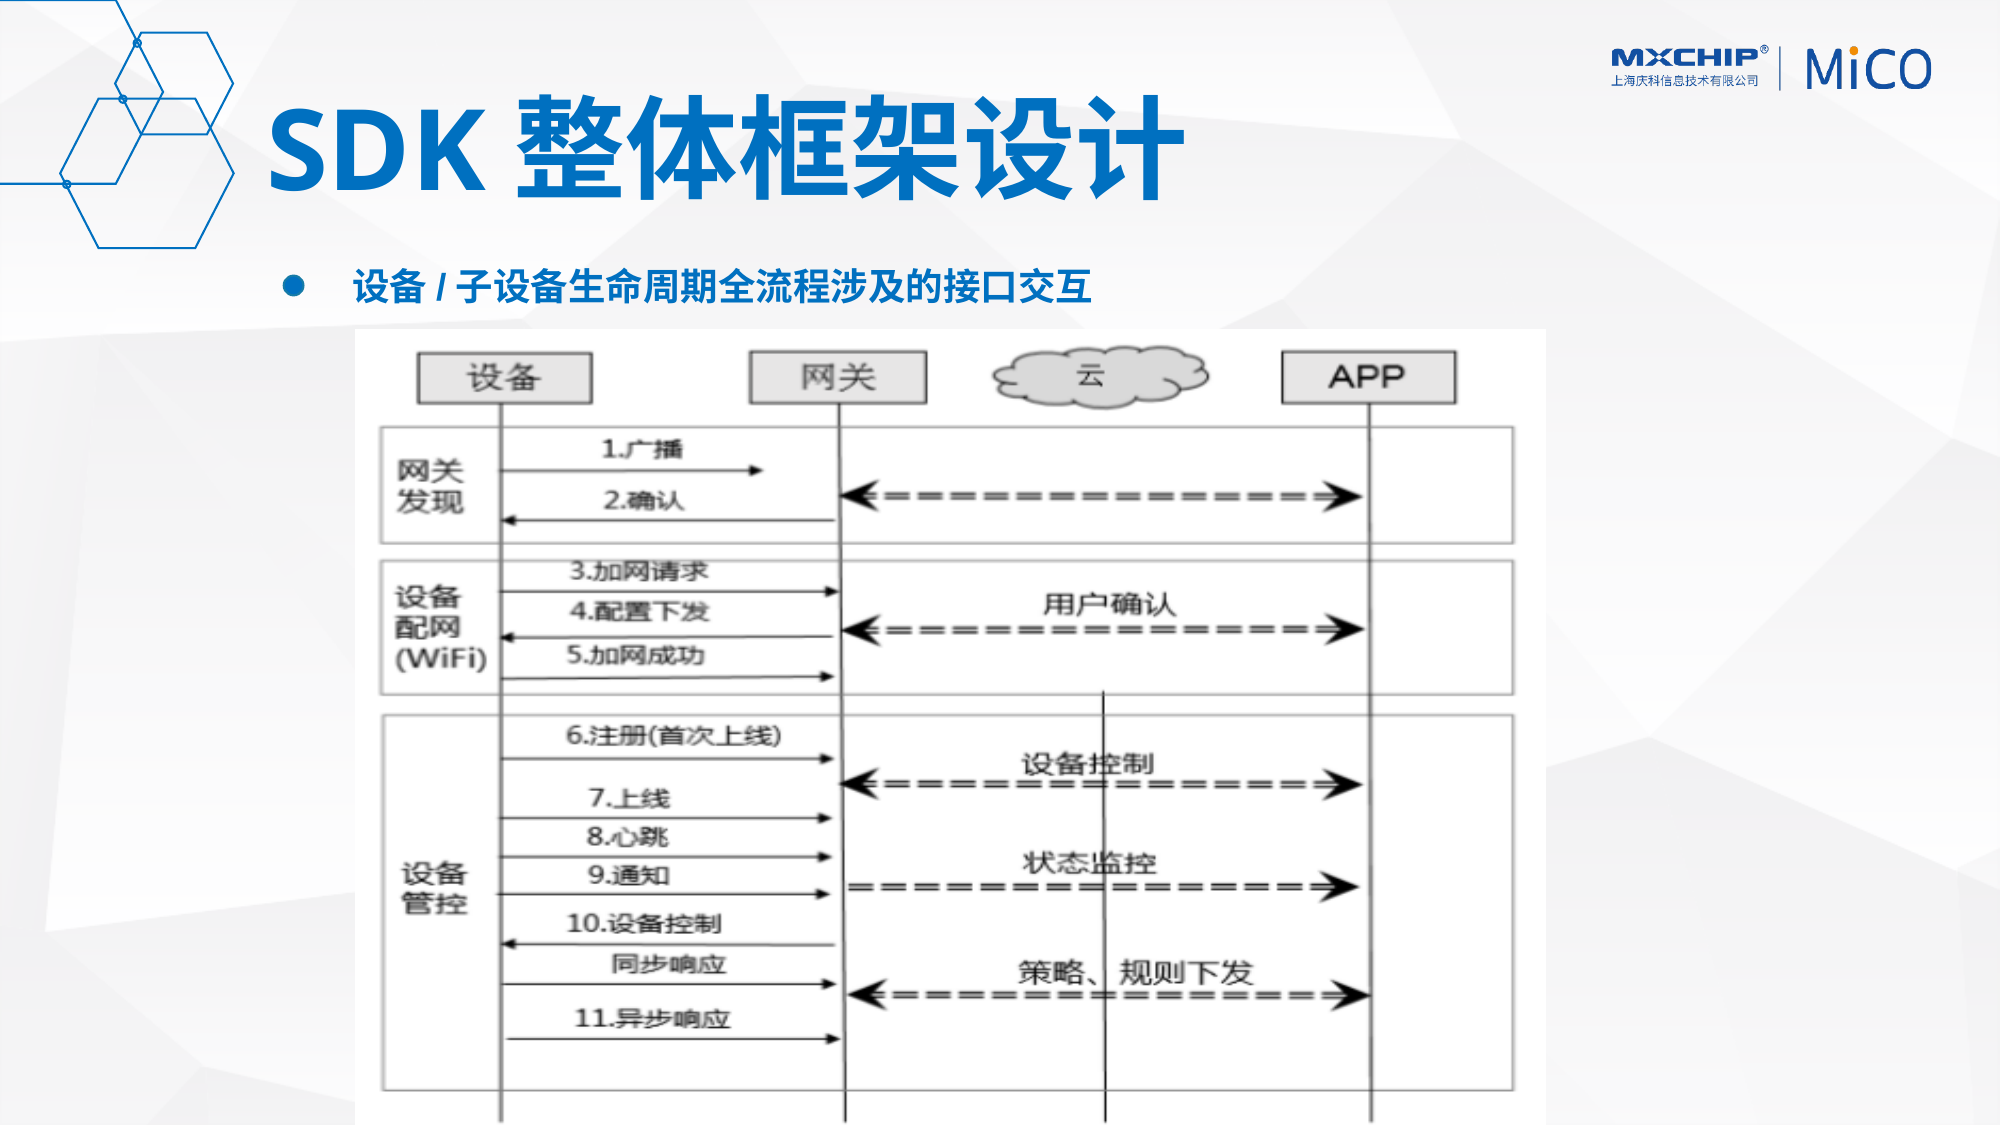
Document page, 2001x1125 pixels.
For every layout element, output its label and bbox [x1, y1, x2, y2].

picture [0, 0, 2000, 1125]
text_box [0, 0, 234, 249]
